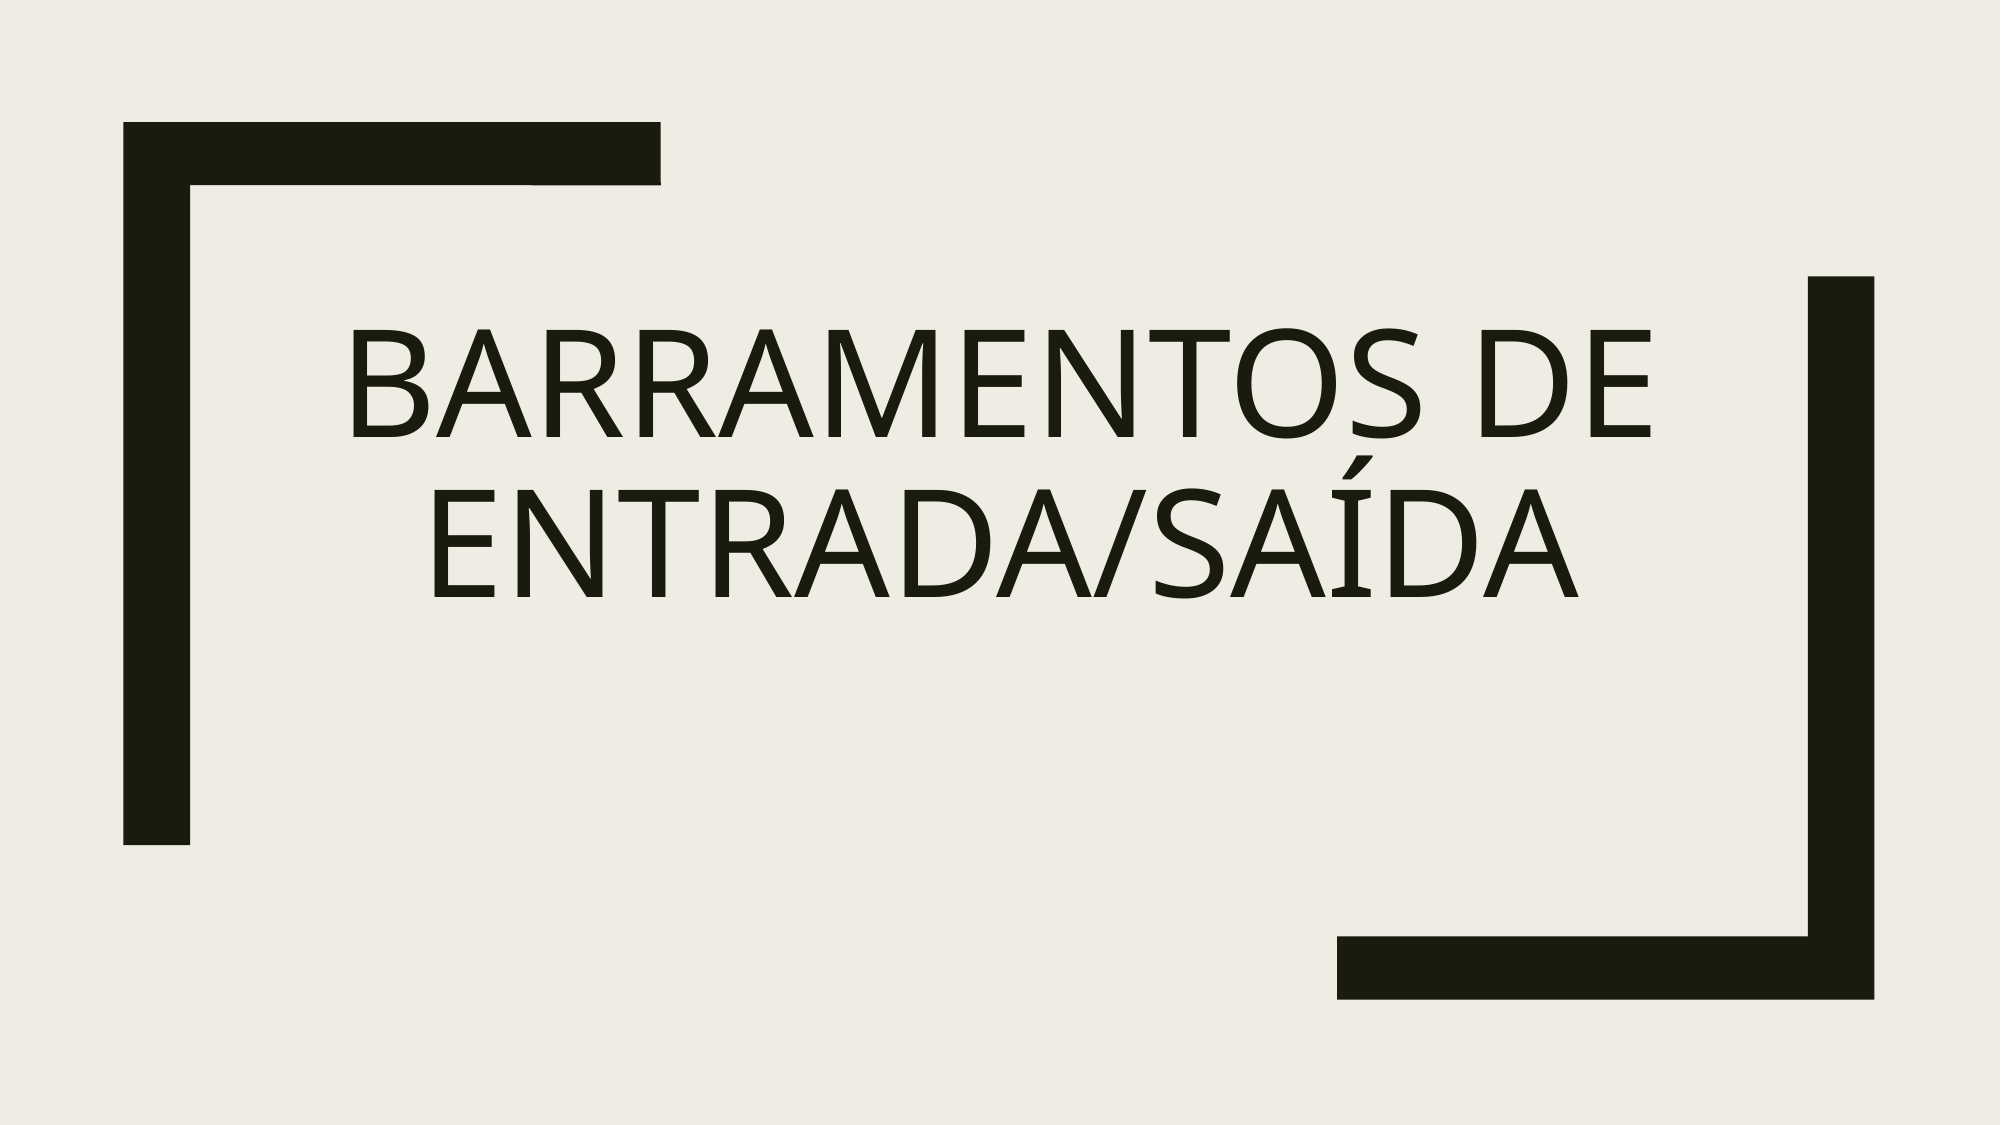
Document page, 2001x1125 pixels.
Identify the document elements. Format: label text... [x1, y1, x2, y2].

title Barramentos DE ENTRADA/SAÍDA [314, 293, 1686, 638]
